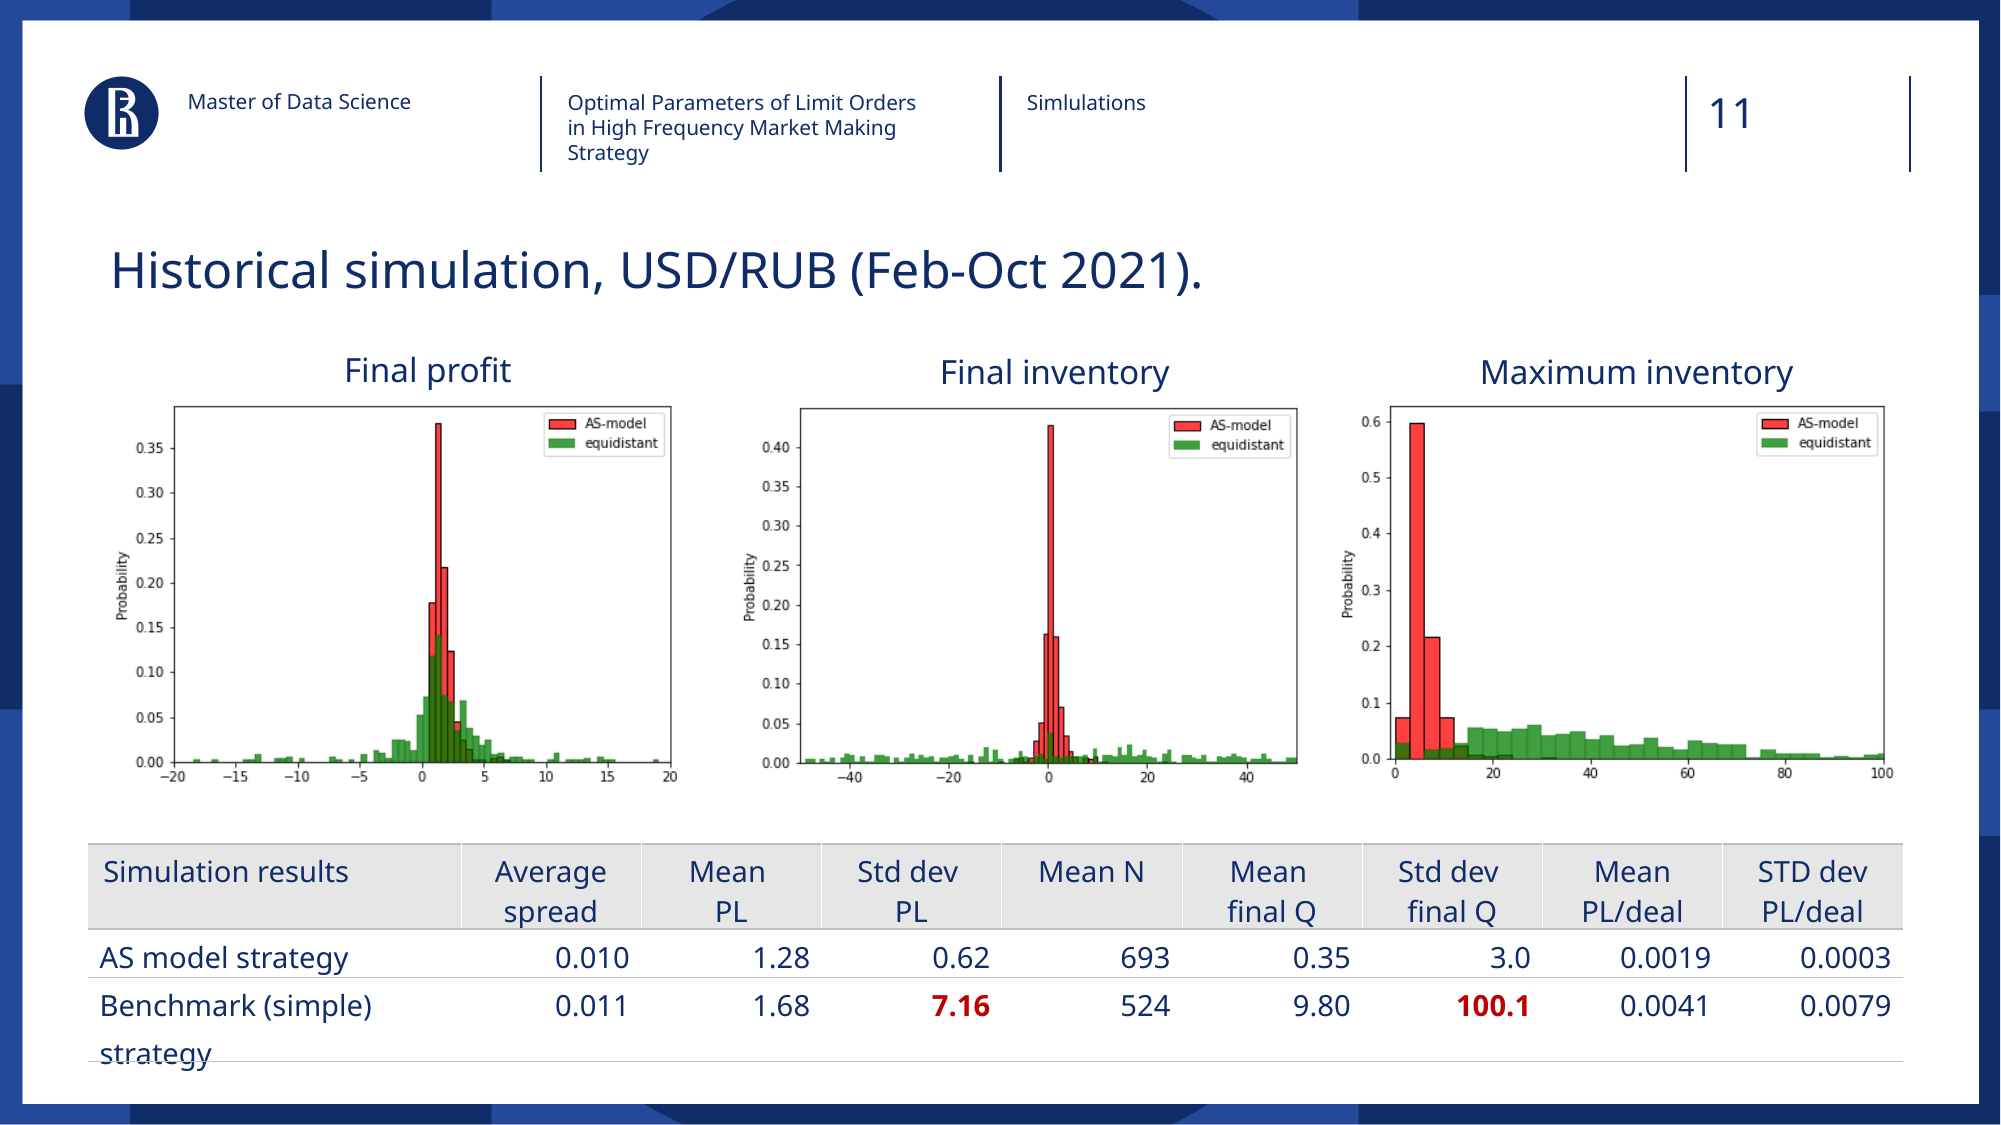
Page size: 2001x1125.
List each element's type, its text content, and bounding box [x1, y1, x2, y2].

table_header Average spread [462, 845, 641, 928]
table_header Mean N [1002, 845, 1182, 928]
table_cell 9.80 [1183, 978, 1362, 1061]
table_cell 0.0003 [1723, 930, 1903, 977]
table_header Simulation results [88, 845, 461, 928]
table_cell 1.28 [642, 930, 821, 977]
table_header Mean final Q [1183, 845, 1362, 928]
list Master of Data Science [187, 88, 500, 157]
table_cell 3.0 [1363, 930, 1542, 977]
table_header STD dev PL/deal [1723, 845, 1903, 928]
text_box Maximum inventory [1392, 343, 1881, 397]
text_box Final profit [181, 342, 675, 397]
table_cell 0.62 [822, 930, 1001, 977]
text_box Historical simulation, USD/RUB (Feb-Oct 2021). [96, 237, 1910, 318]
table_header Mean PL [642, 845, 821, 928]
table_cell 7.16 [822, 978, 1001, 1061]
table_cell 0.0079 [1723, 978, 1903, 1061]
table_header Std dev PL [822, 845, 1001, 928]
table_cell 1.68 [642, 978, 821, 1061]
table_header Std dev final Q [1363, 845, 1542, 928]
table_cell 0.0041 [1543, 978, 1722, 1061]
text_box Final inventory [811, 343, 1299, 399]
table_cell 100.1 [1363, 978, 1542, 1061]
table_cell 0.011 [462, 978, 641, 1061]
list Optimal Parameters of Limit Orders in High Frequency Market Making Strategy [567, 90, 925, 157]
table_cell 0.35 [1183, 930, 1362, 977]
table_cell 693 [1002, 930, 1182, 977]
table_cell 0.0019 [1543, 930, 1722, 977]
list Simlulations [1026, 90, 1367, 157]
table_cell 0.010 [462, 930, 641, 977]
table_cell 524 [1002, 978, 1182, 1061]
table_cell AS model strategy [88, 930, 461, 977]
table_cell Benchmark (simple) strategy [88, 978, 461, 1061]
table_header Mean PL/deal [1543, 845, 1722, 928]
picture [0, 0, 2001, 1125]
